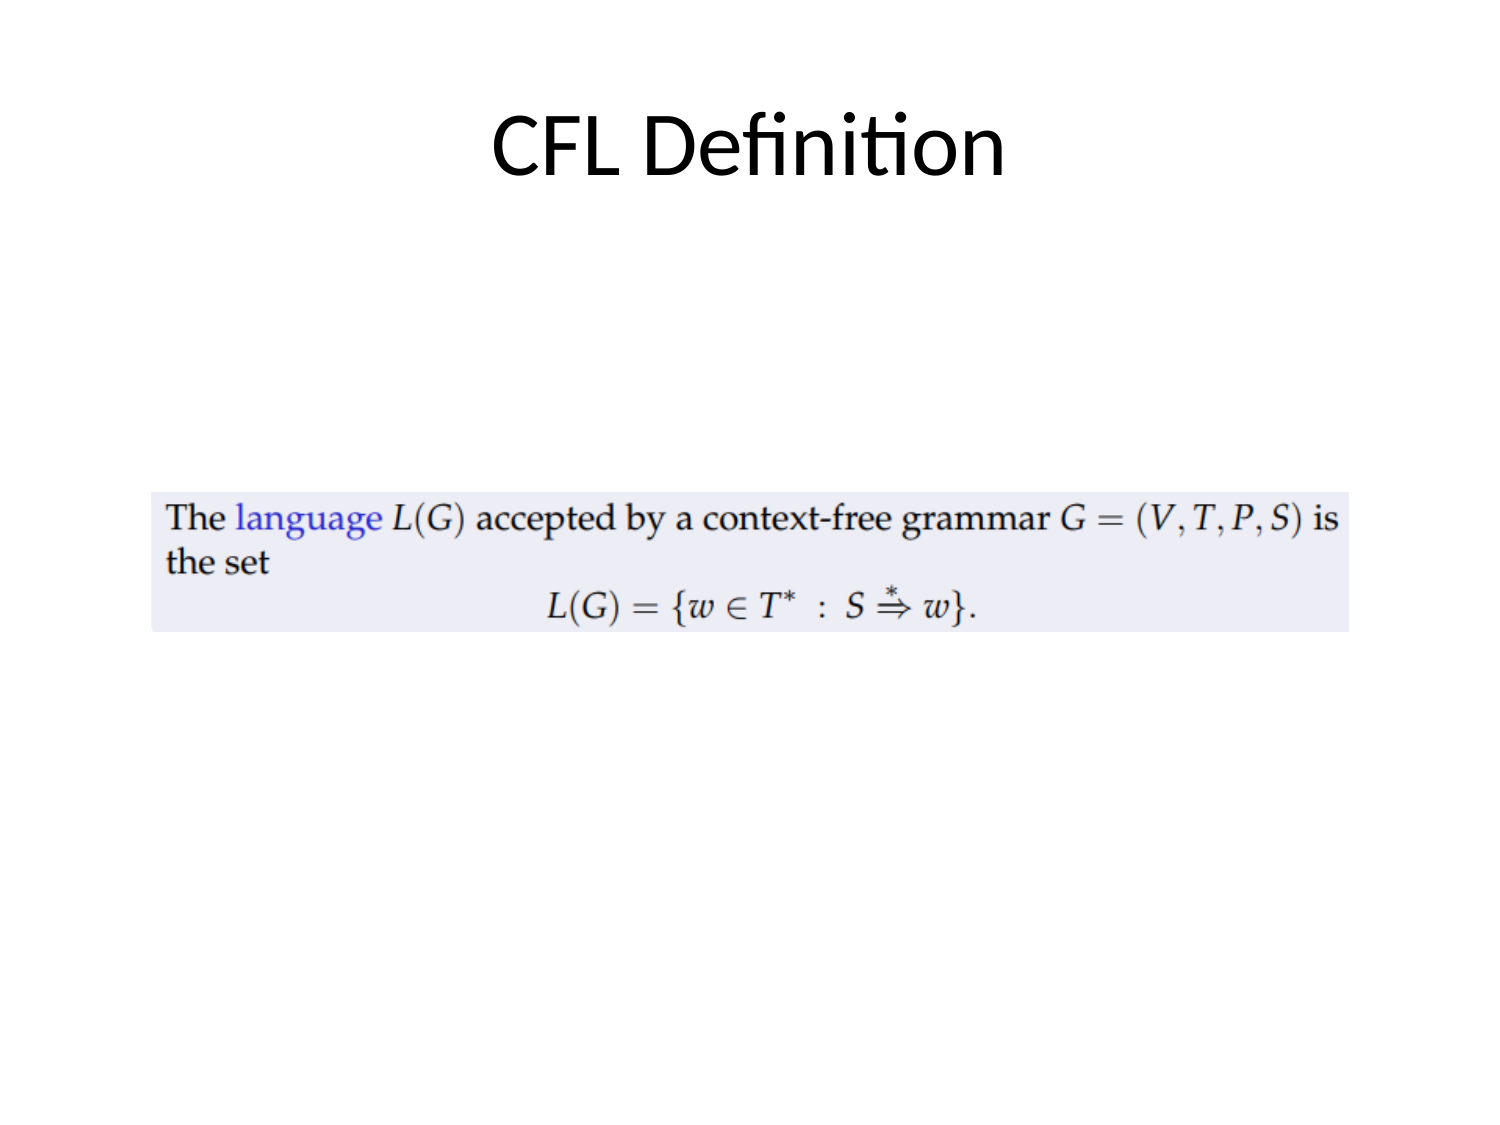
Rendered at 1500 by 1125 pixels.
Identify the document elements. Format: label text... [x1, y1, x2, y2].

picture [151, 492, 1349, 633]
title CFL Definition [75, 45, 1425, 233]
